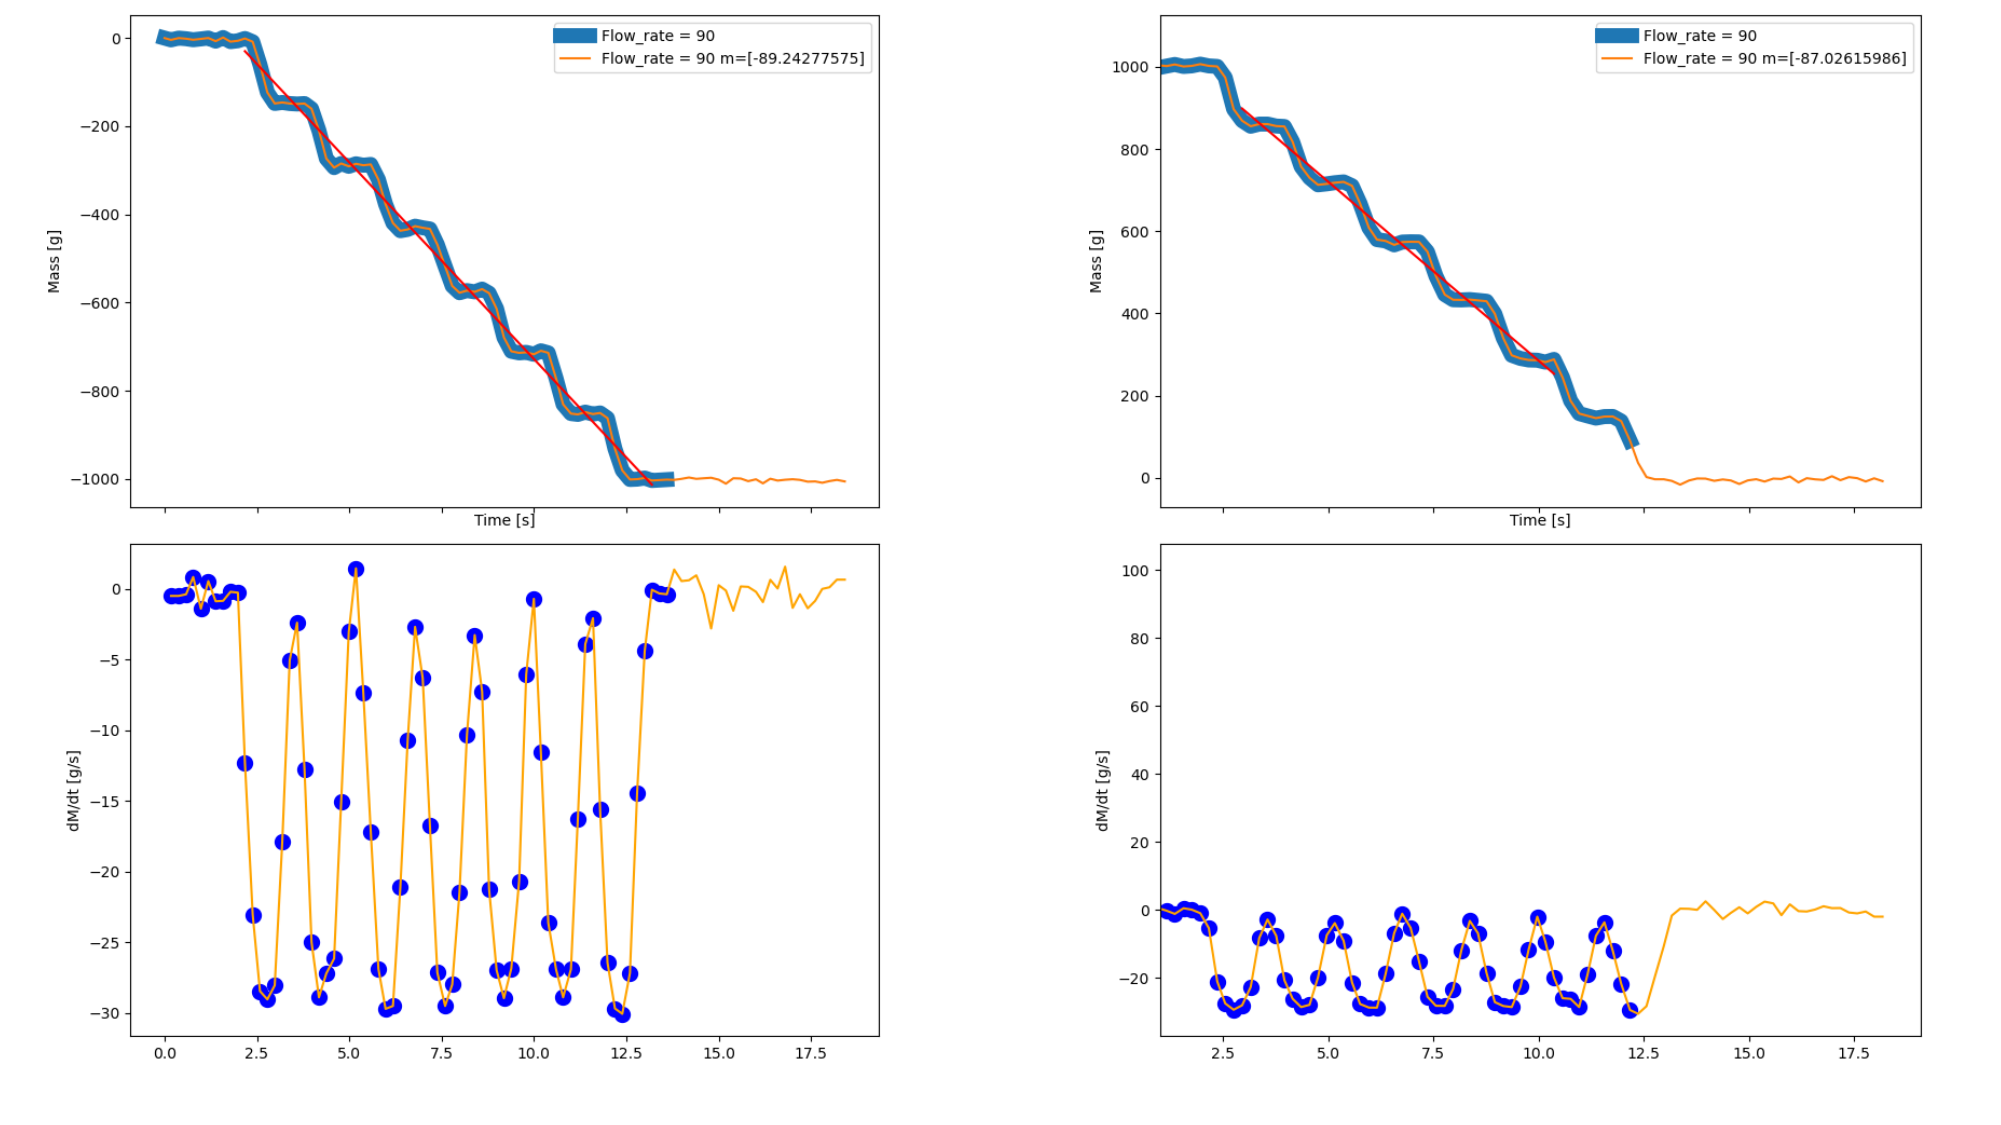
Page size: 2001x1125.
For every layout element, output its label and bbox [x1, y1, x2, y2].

picture [1074, 0, 1937, 1078]
picture [32, 0, 895, 1078]
